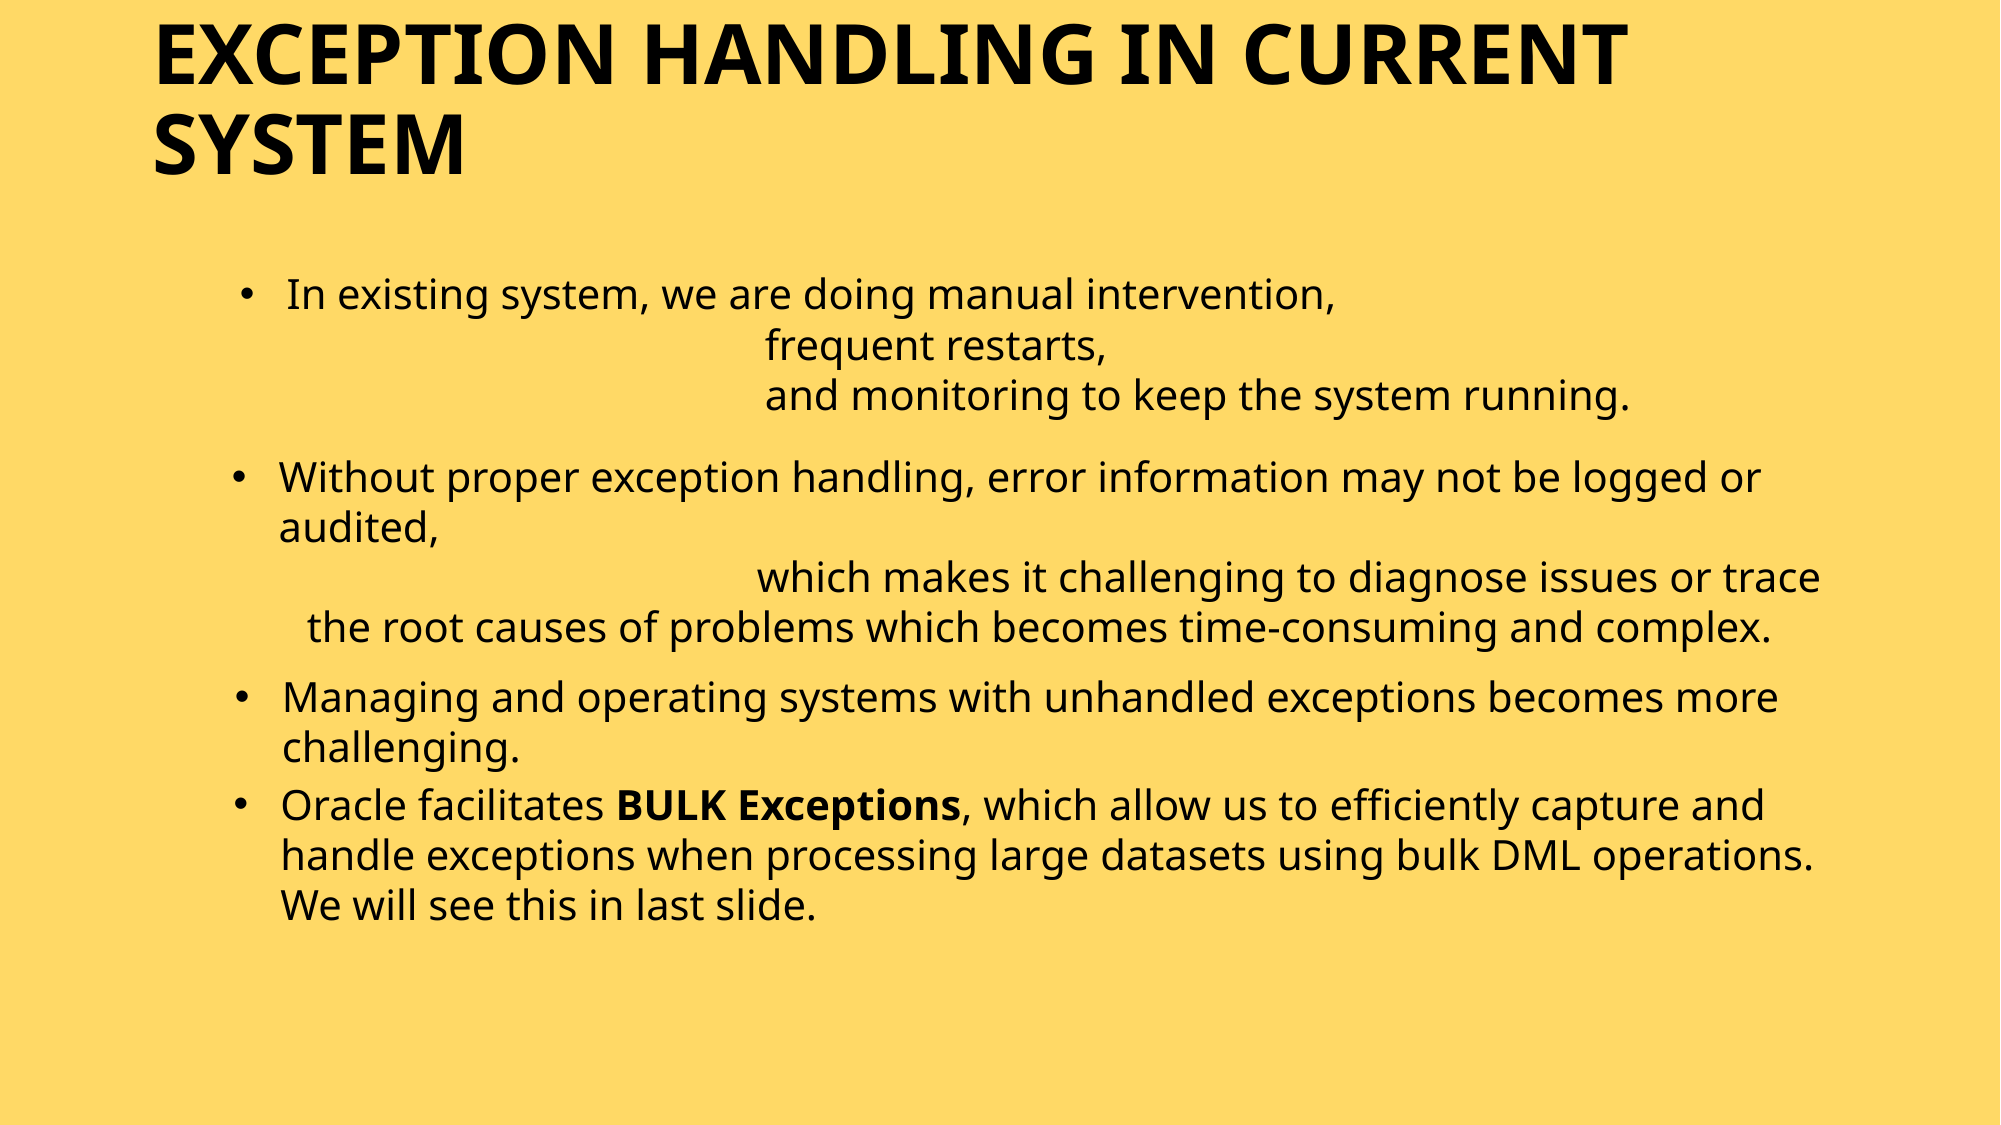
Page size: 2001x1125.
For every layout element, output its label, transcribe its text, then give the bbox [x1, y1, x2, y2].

text_box In existing system, we are doing manual intervention, frequent restarts, and monitoring to keep the system running. [224, 261, 1863, 426]
text_box Managing and operating systems with unhandled exceptions becomes more challenging. [220, 663, 1858, 778]
title Exception handling in Current system [137, 59, 1863, 146]
text_box Oracle facilitates BULK Exceptions, which allow us to efficiently capture and handle exceptions when processing large datasets using bulk DML operations. We will see this in last slide. [218, 771, 1854, 936]
text_box Without proper exception handling, error information may not be logged or audited, which makes it challenging to diagnose issues or trace the root causes of problems which becomes time-consuming and complex. [217, 443, 1855, 659]
